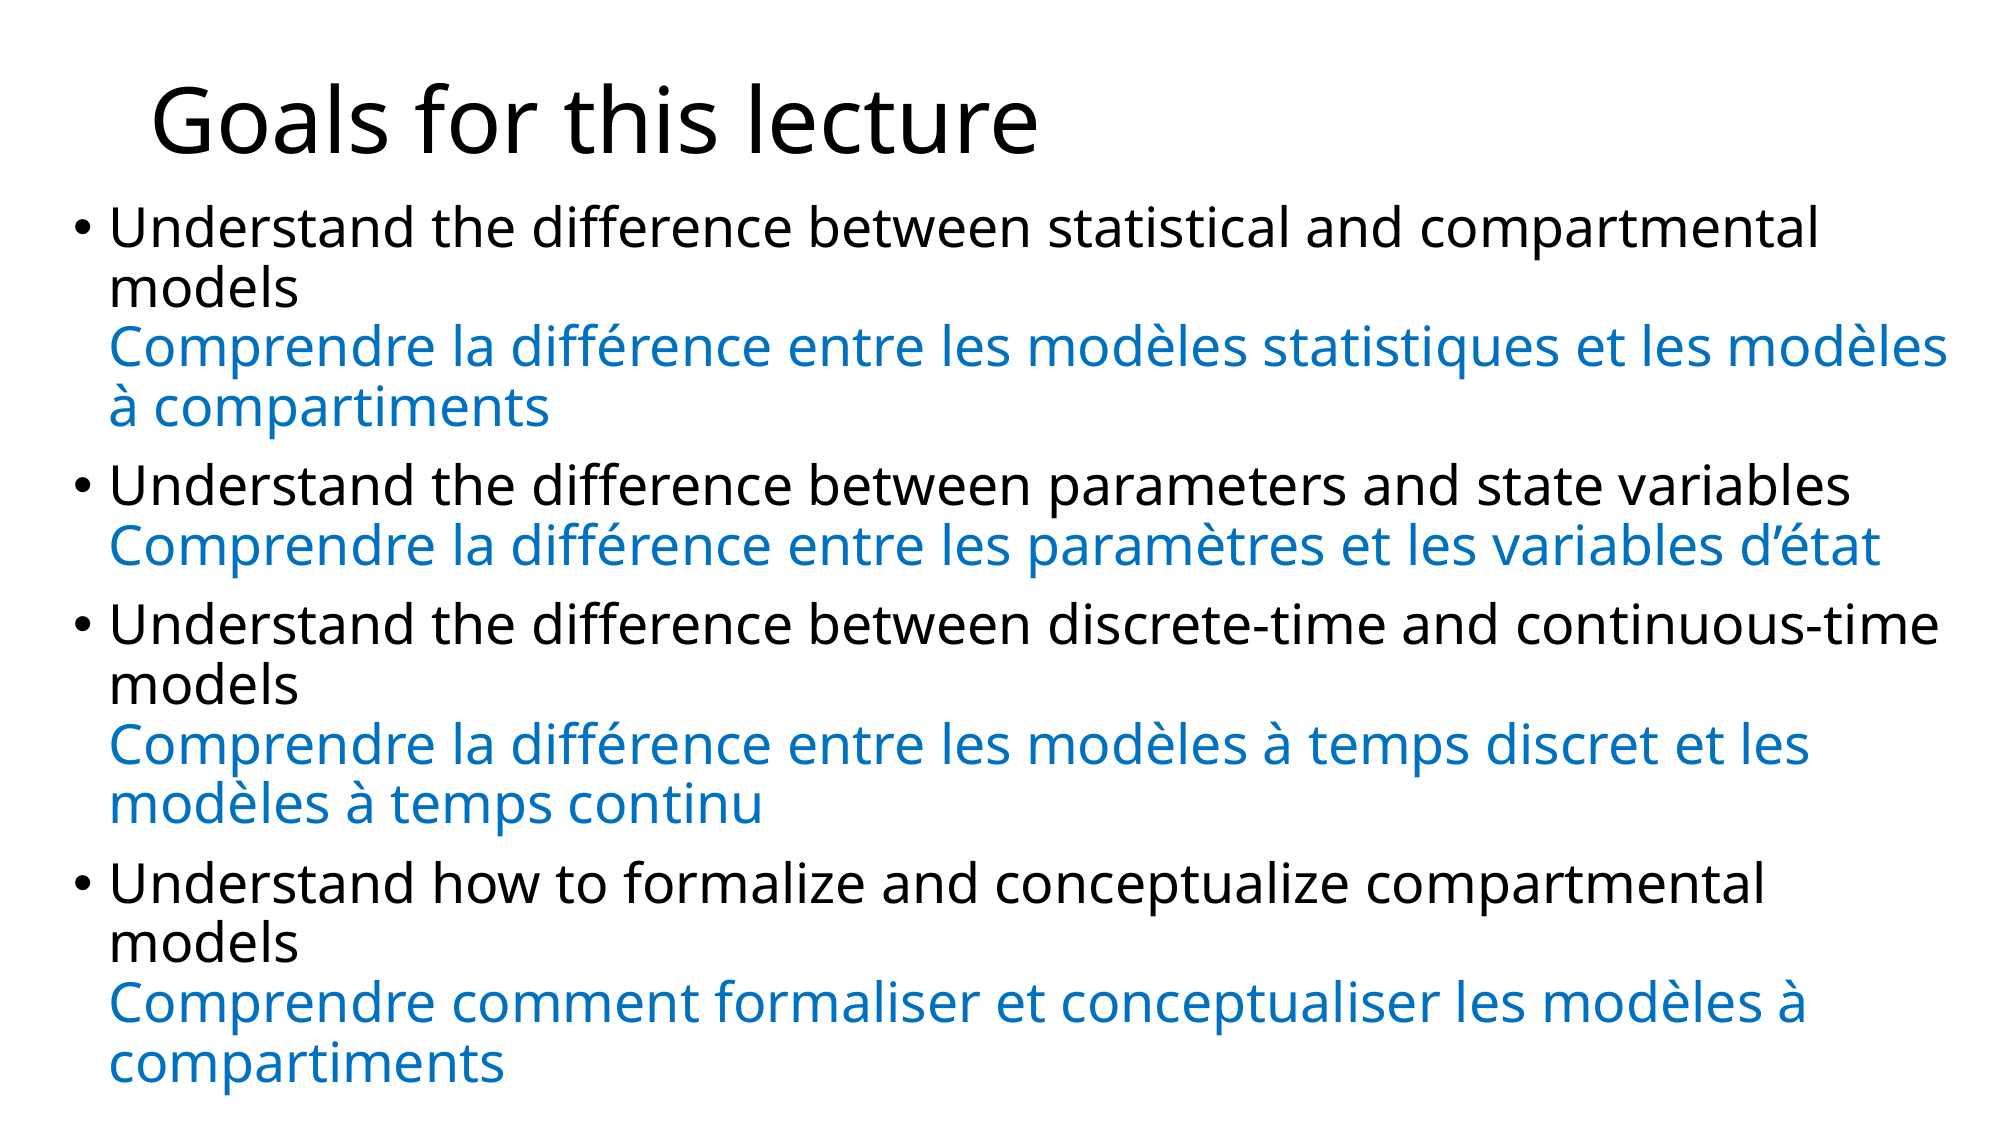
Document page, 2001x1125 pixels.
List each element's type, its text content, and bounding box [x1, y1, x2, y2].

list Understand the difference between statistical and compartmental models Comprendre la différence entre les modèles statistiques et les modèles à compartiments Understand the difference between parameters and state variables Comprendre la différence entre les paramètres et les variables d’état Understand the difference between discrete-time and continuous-time models Comprendre la différence entre les modèles à temps discret et les modèles à temps continu Understand how to formalize and conceptualize compartmental models Comprendre comment formaliser et conceptualiser les modèles à compartiments [58, 192, 1982, 1106]
title Goals for this lecture [134, 15, 1860, 192]
